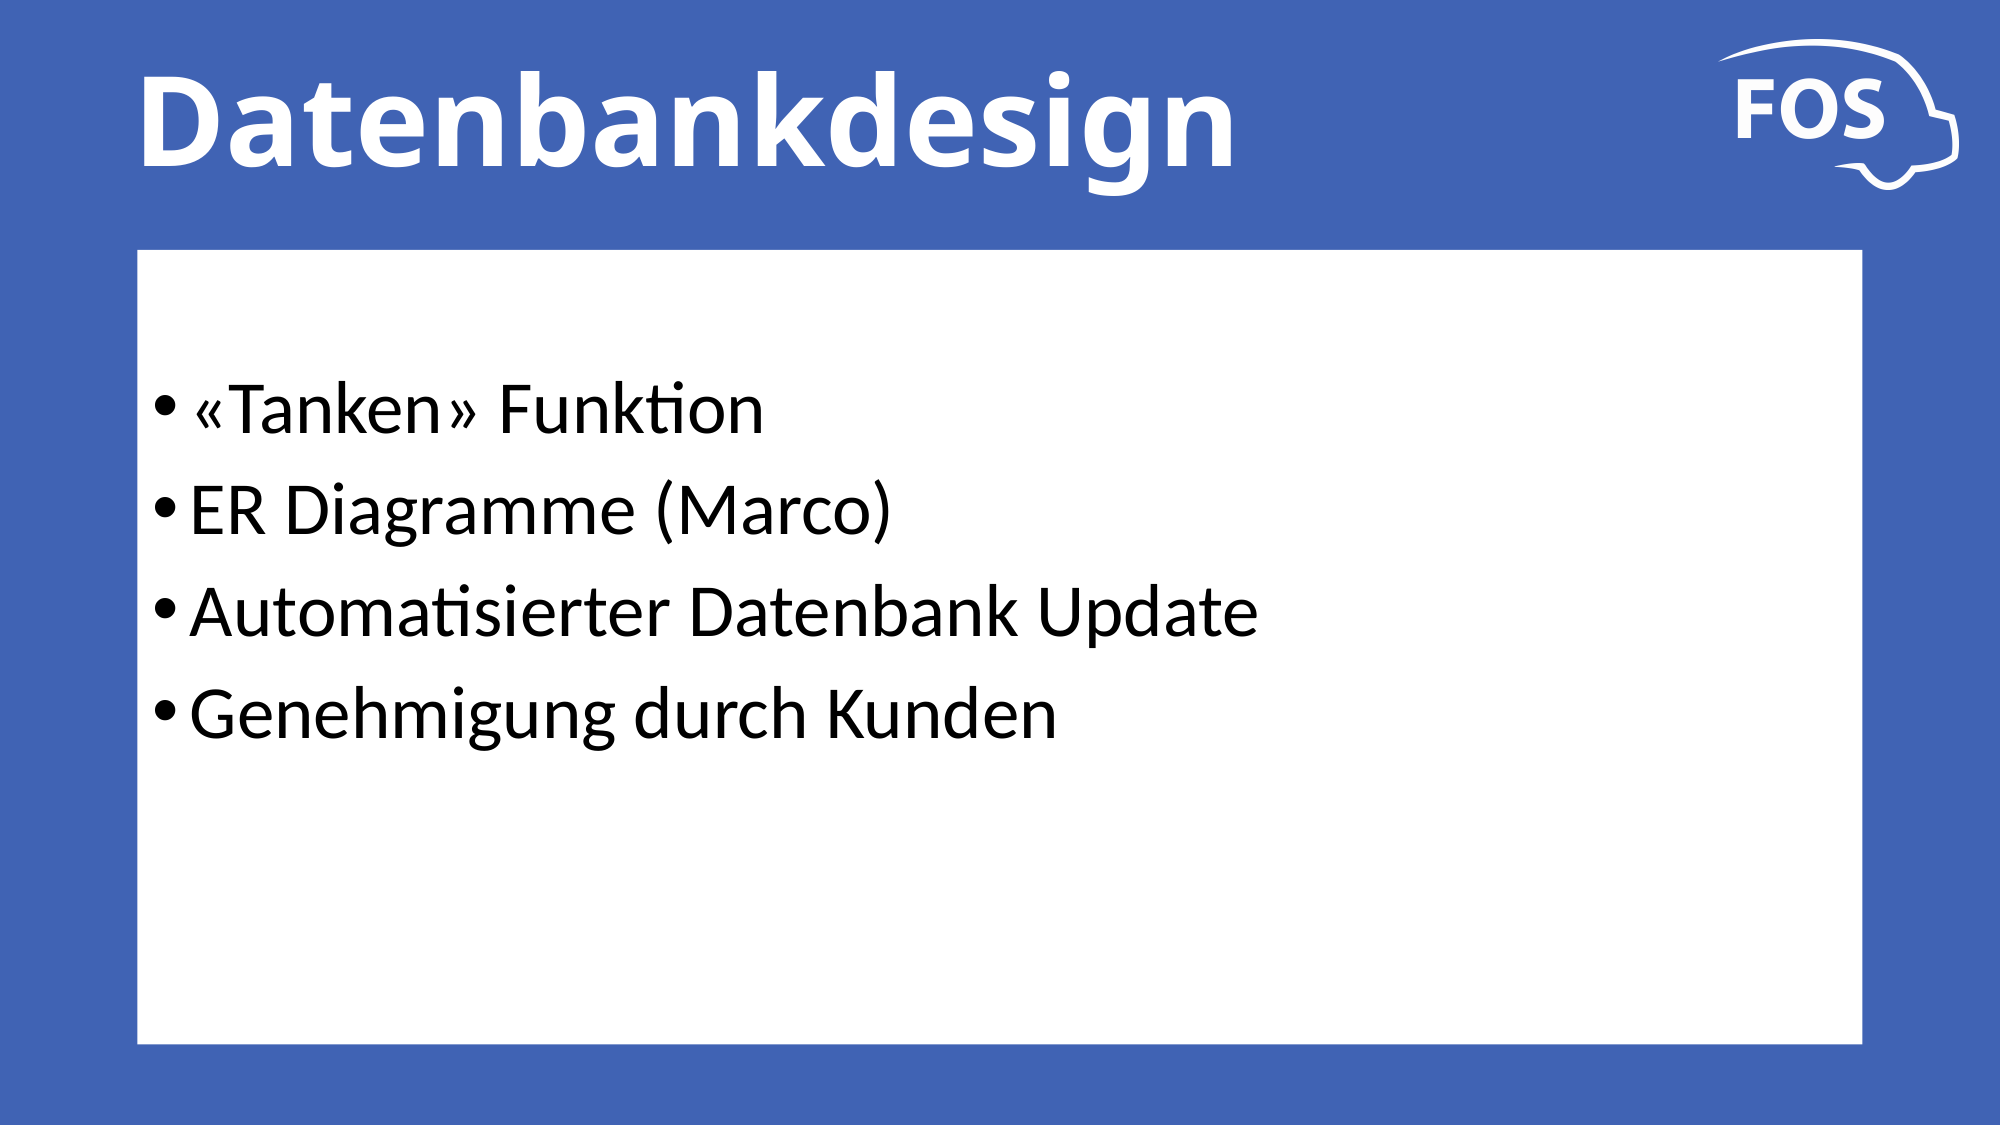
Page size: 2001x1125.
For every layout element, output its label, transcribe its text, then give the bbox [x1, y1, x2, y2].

title Datenbankdesign [118, 22, 1885, 230]
list «Tanken» Funktion ER Diagramme (Marco) Automatisierter Datenbank Update Genehmigung durch Kunden [137, 249, 1863, 1045]
picture [1718, 39, 1959, 190]
